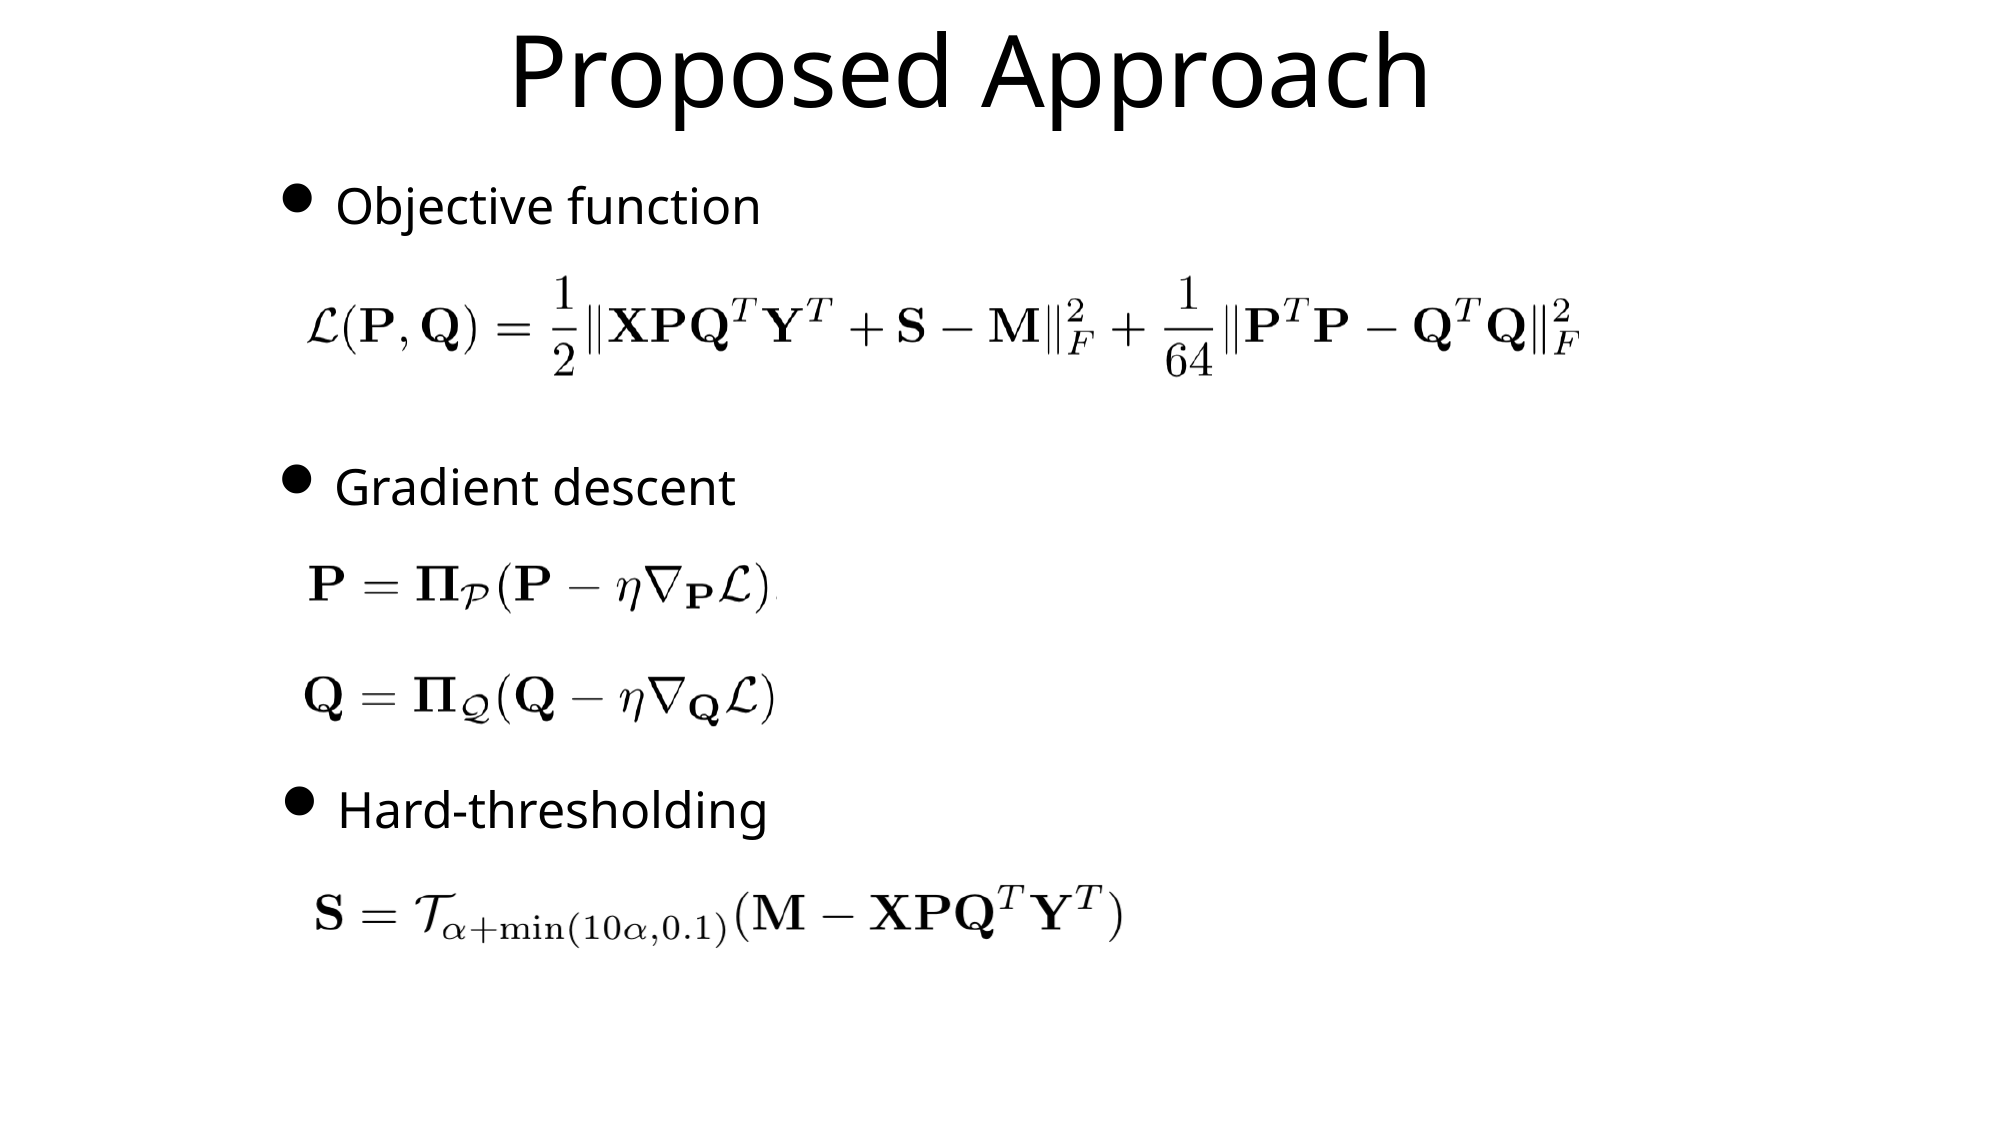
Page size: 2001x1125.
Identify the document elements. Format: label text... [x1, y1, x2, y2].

picture [302, 866, 1123, 961]
text_box Gradient descent [244, 448, 752, 523]
text_box Hard-thresholding [247, 770, 785, 846]
picture [302, 554, 777, 732]
text_box Objective function [245, 167, 778, 243]
picture [302, 270, 1579, 389]
text_box Proposed Approach [492, 0, 1449, 135]
